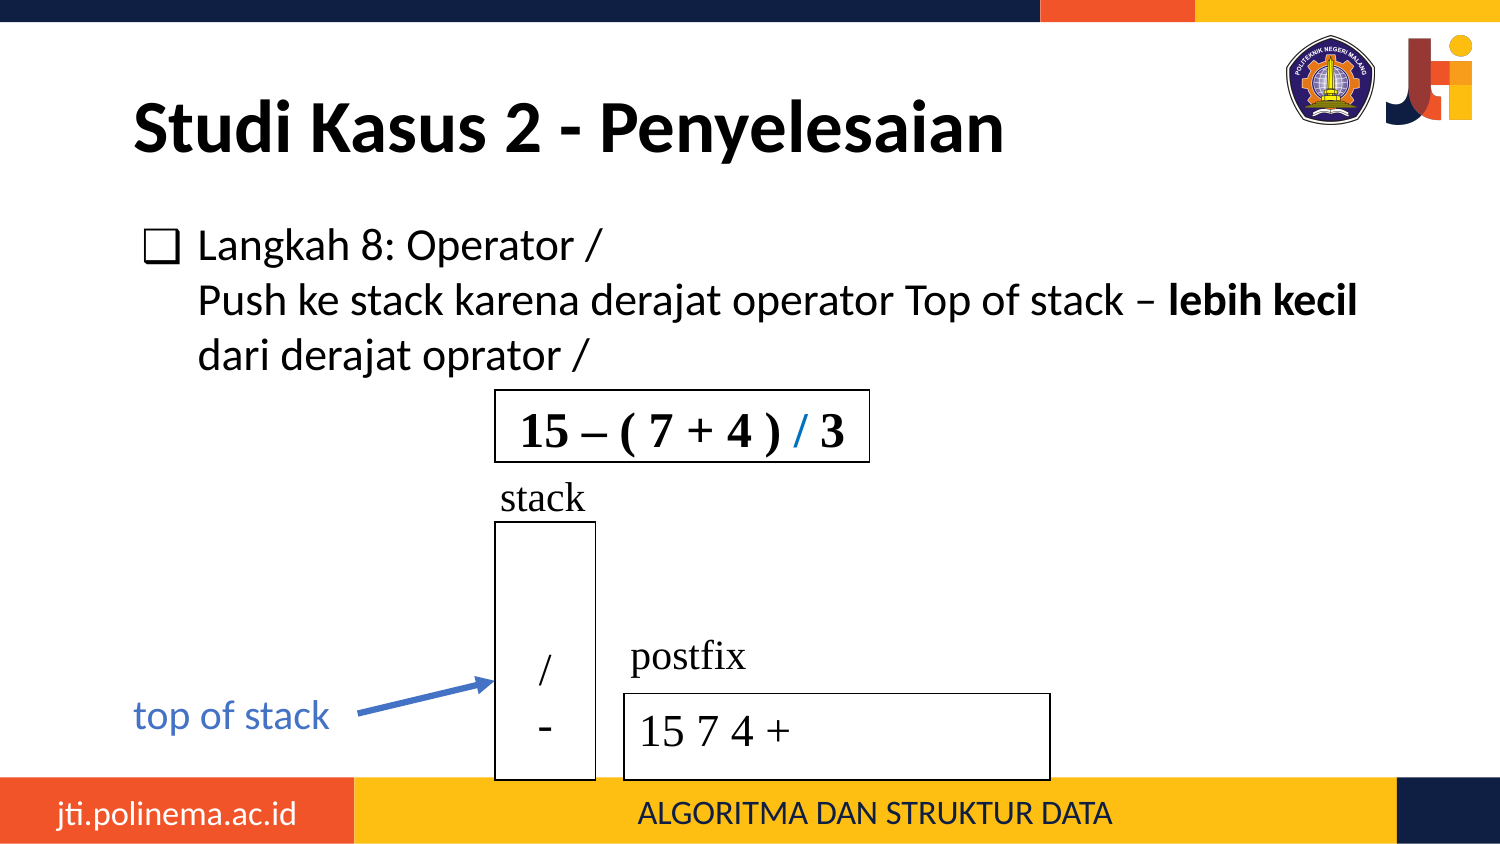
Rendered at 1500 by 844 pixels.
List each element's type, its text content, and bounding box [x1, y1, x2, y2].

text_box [357, 680, 495, 714]
title Studi Kasus 2 - Penyelesaian [118, 72, 1382, 167]
list Langkah 8: Operator / Push ke stack karena derajat operator Top of stack – lebih kecil dari derajat oprator / [118, 199, 1439, 756]
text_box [425, 389, 1075, 820]
picture [1386, 35, 1472, 125]
picture [1286, 35, 1375, 72]
text_box top of stack [105, 680, 358, 746]
